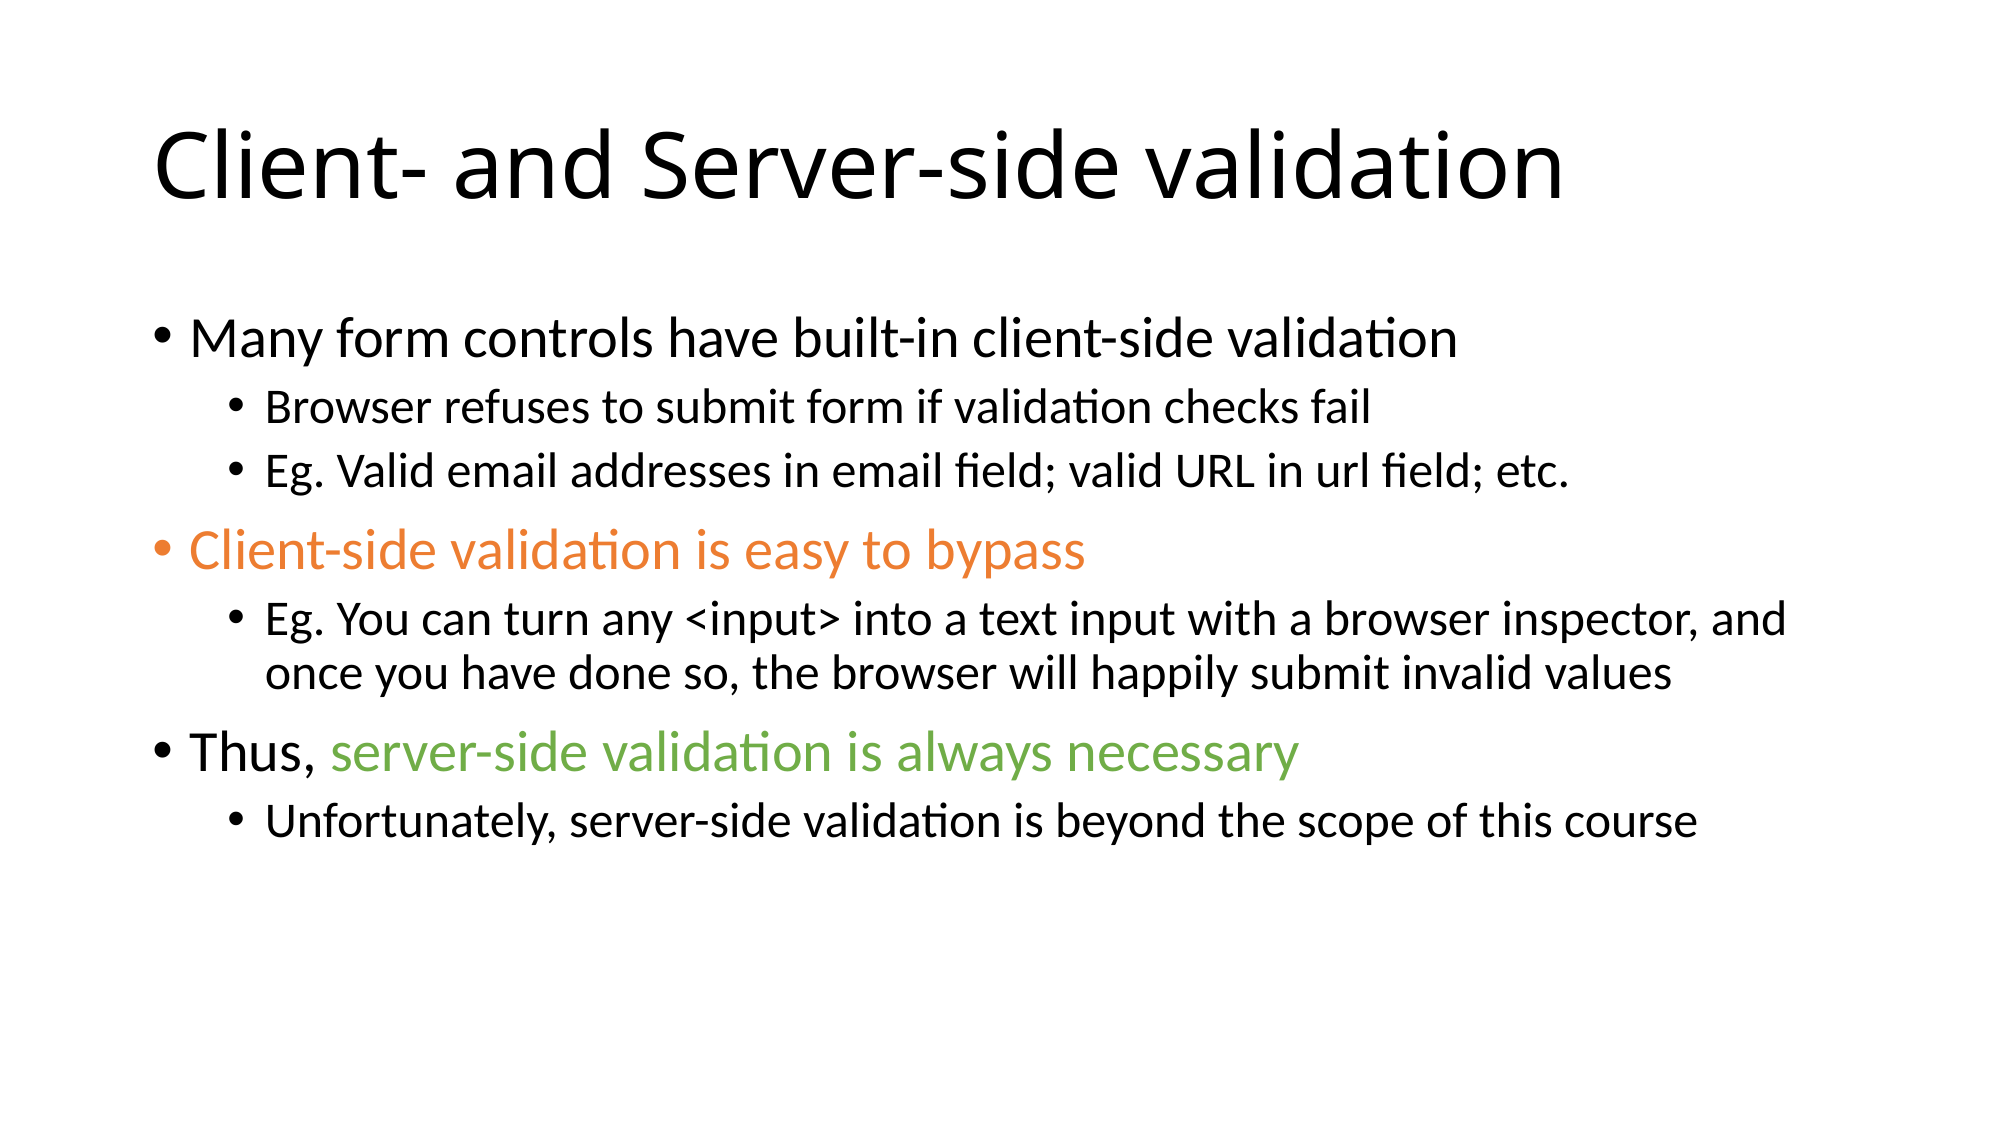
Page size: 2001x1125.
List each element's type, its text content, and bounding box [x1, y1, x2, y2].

list Many form controls have built-in client-side validation Browser refuses to submit form if validation checks fail Eg. Valid email addresses in email field; valid URL in url field; etc. Client-side validation is easy to bypass Eg. You can turn any <input> into a text input with a browser inspector, and once you have done so, the browser will happily submit invalid values Thus, server-side validation is always necessary Unfortunately, server-side validation is beyond the scope of this course [137, 299, 1863, 1014]
title Client- and Server-side validation [137, 59, 1863, 278]
